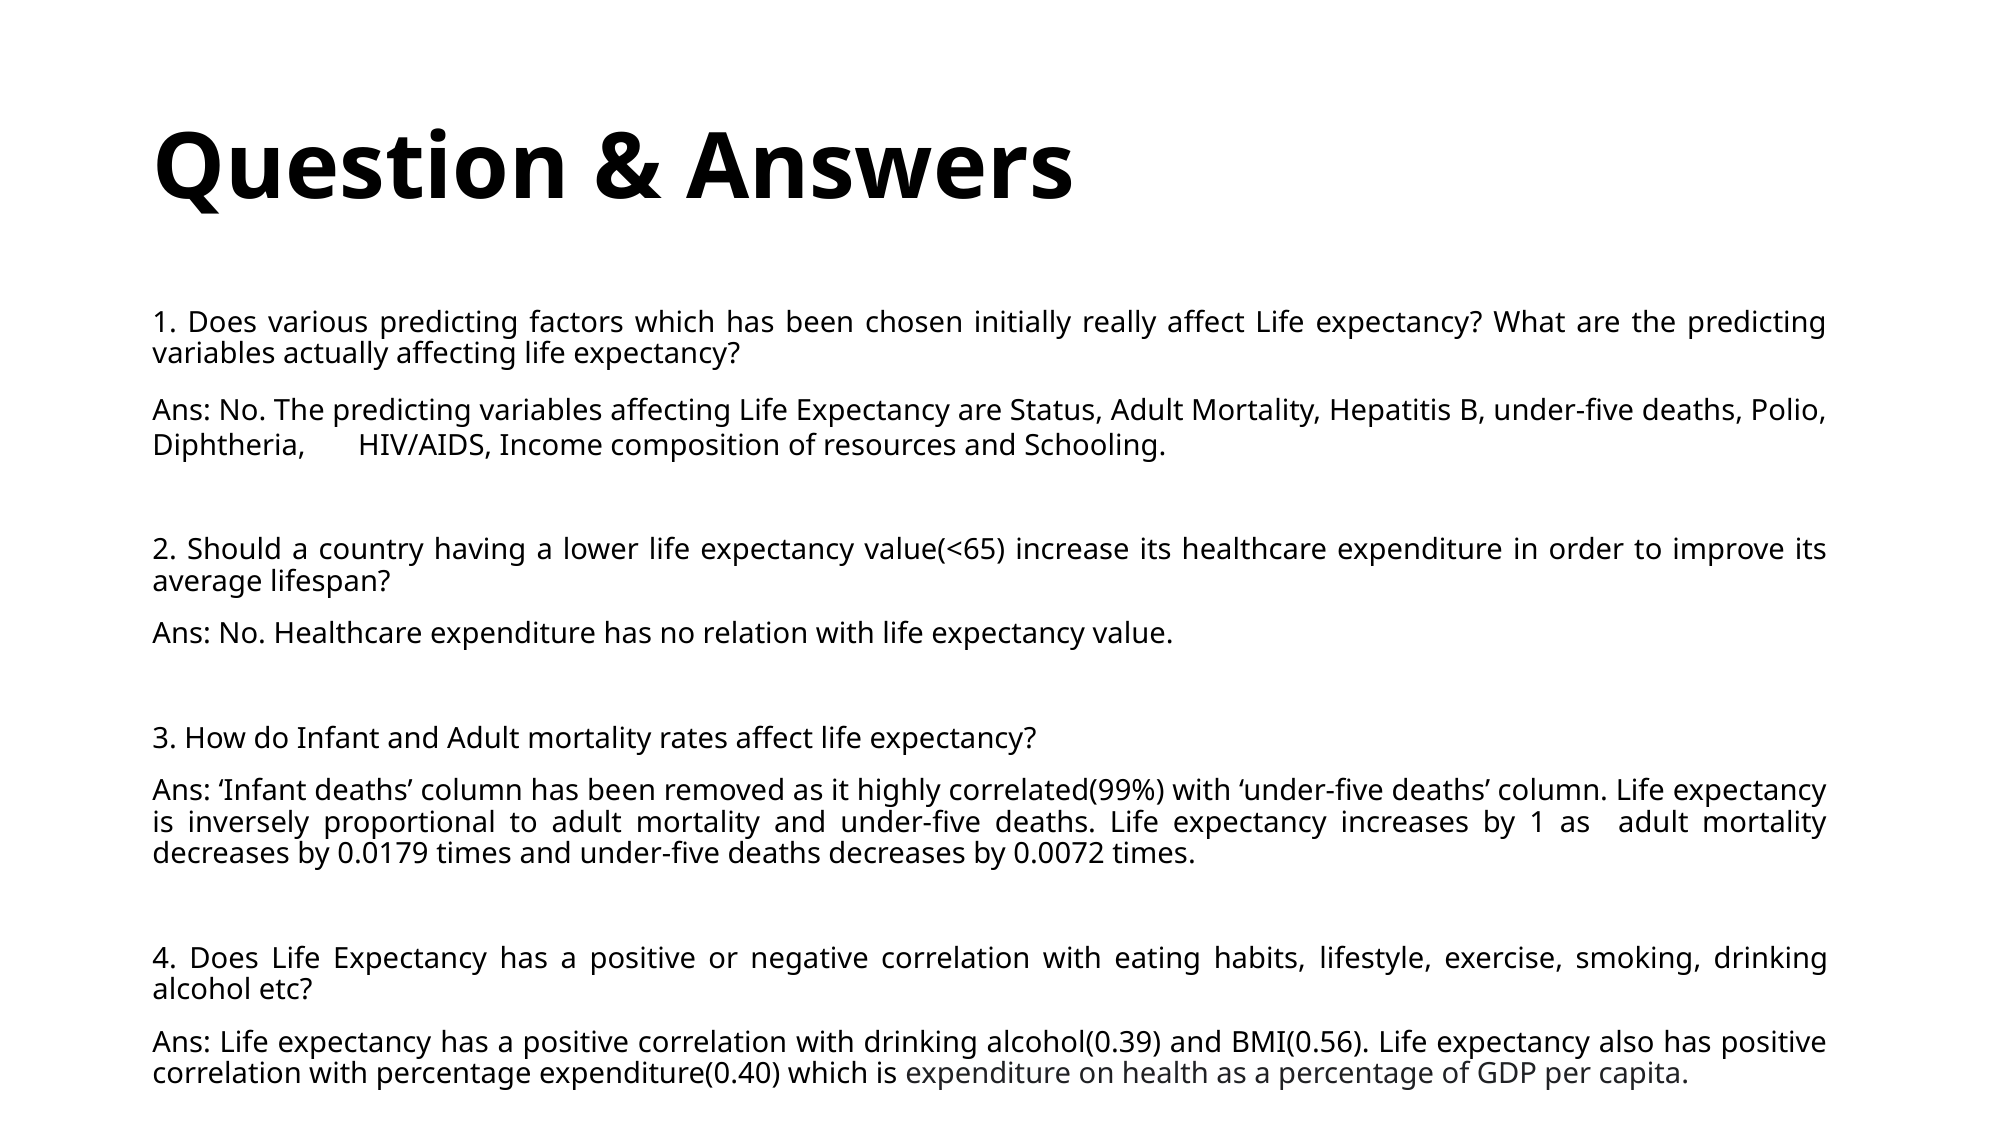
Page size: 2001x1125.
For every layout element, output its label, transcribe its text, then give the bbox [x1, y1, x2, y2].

list 1. Does various predicting factors which has been chosen initially really affect Life expectancy? What are the predicting variables actually affecting life expectancy? Ans: No. The predicting variables affecting Life Expectancy are Status, Adult Mortality, Hepatitis B, under-five deaths, Polio, Diphtheria, HIV/AIDS, Income composition of resources and Schooling. 2. Should a country having a lower life expectancy value(<65) increase its healthcare expenditure in order to improve its average lifespan? Ans: No. Healthcare expenditure has no relation with life expectancy value. 3. How do Infant and Adult mortality rates affect life expectancy? Ans: ‘Infant deaths’ column has been removed as it highly correlated(99%) with ‘under-five deaths’ column. Life expectancy is inversely proportional to adult mortality and under-five deaths. Life expectancy increases by 1 as adult mortality decreases by 0.0179 times and under-five deaths decreases by 0.0072 times. 4. Does Life Expectancy has a positive or negative correlation with eating habits, lifestyle, exercise, smoking, drinking alcohol etc? Ans: Life expectancy has a positive correlation with drinking alcohol(0.39) and BMI(0.56). Life expectancy also has positive correlation with percentage expenditure(0.40) which is expenditure on health as a percentage of GDP per capita. [137, 299, 1844, 1100]
title Question & Answers [137, 59, 1863, 278]
